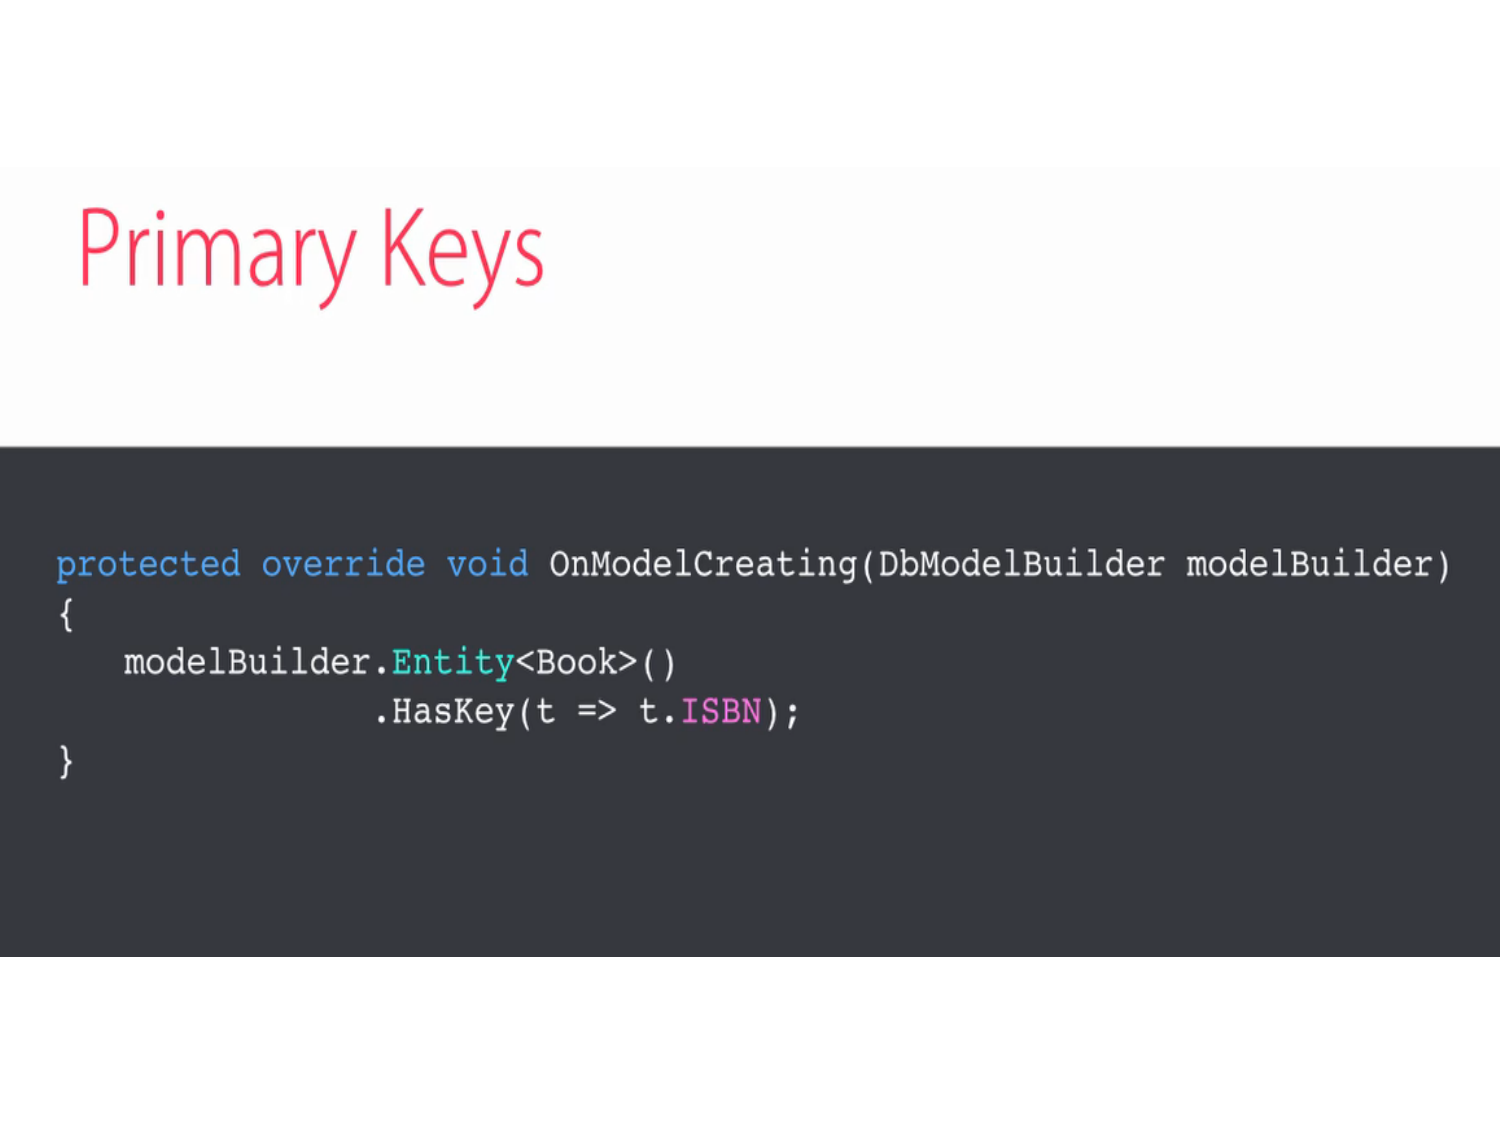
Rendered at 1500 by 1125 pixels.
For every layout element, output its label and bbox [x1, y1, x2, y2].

picture [0, 167, 1500, 958]
